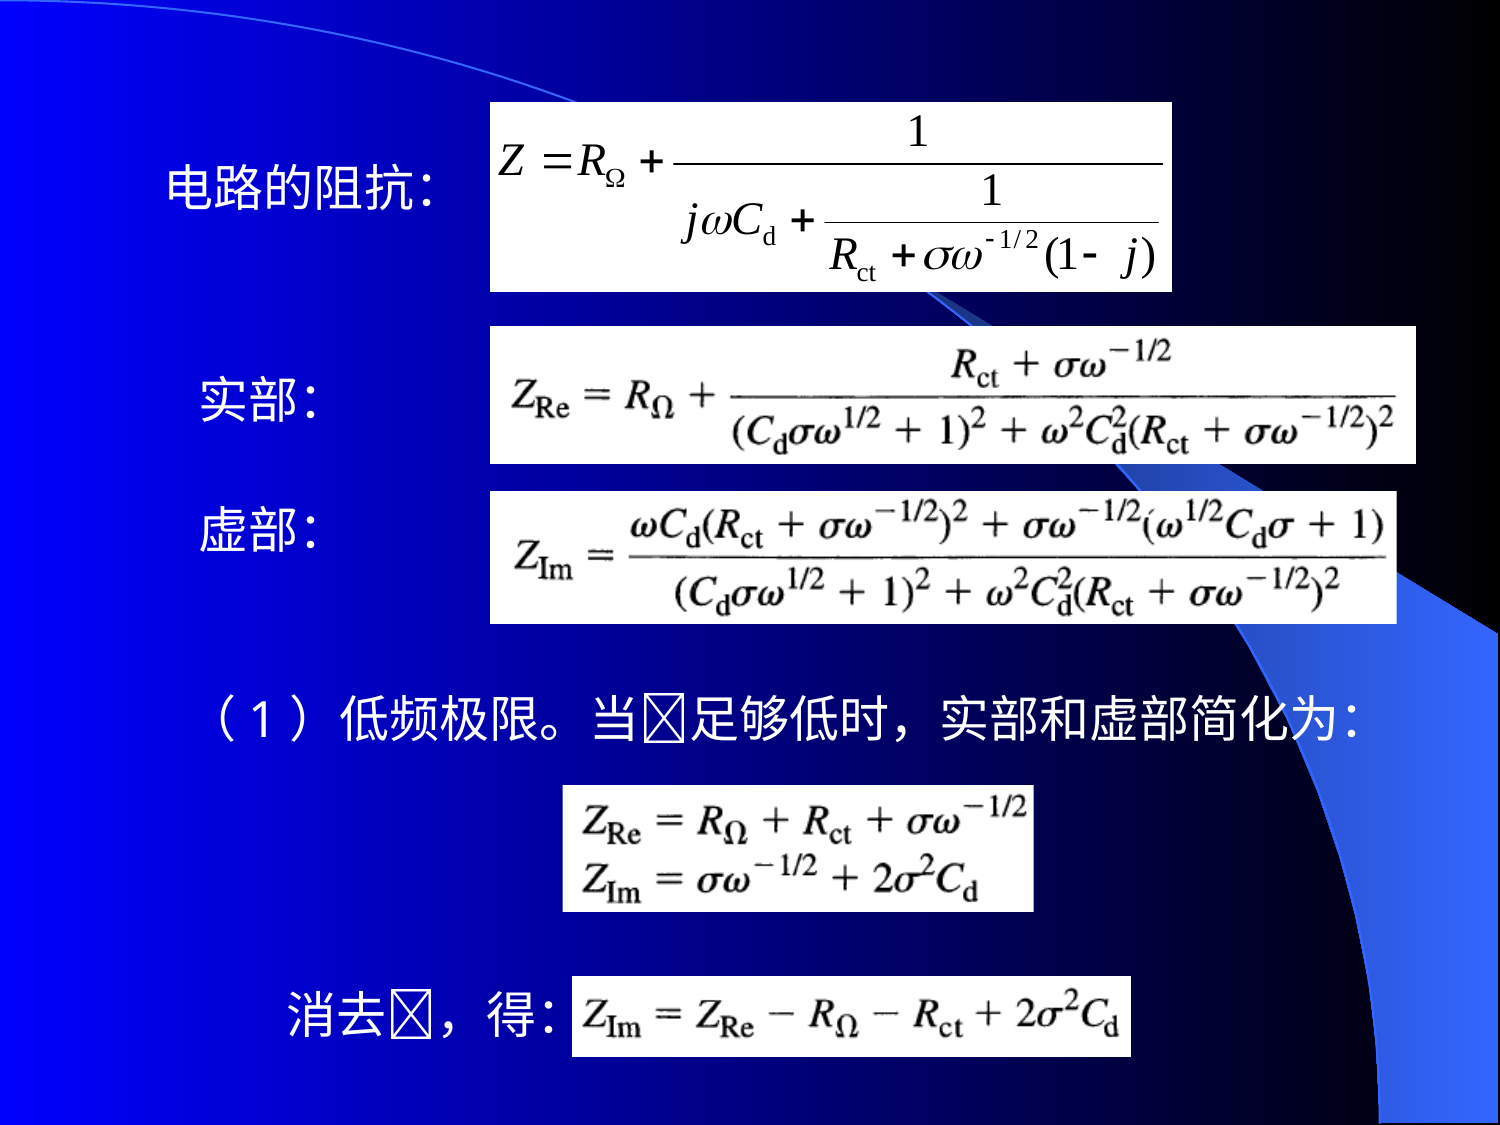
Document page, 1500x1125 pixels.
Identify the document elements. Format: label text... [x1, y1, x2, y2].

picture [489, 325, 1416, 464]
text_box 电路的阻抗： [149, 148, 479, 224]
picture [489, 491, 1397, 625]
picture [562, 784, 1034, 912]
picture [572, 975, 1132, 1058]
text_box 虚部： [184, 491, 364, 567]
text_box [489, 101, 1173, 293]
text_box 消去，得： [271, 976, 570, 1051]
text_box （1）低频极限。当足够低时，实部和虚部简化为： [171, 679, 1404, 755]
text_box 实部： [184, 361, 364, 437]
